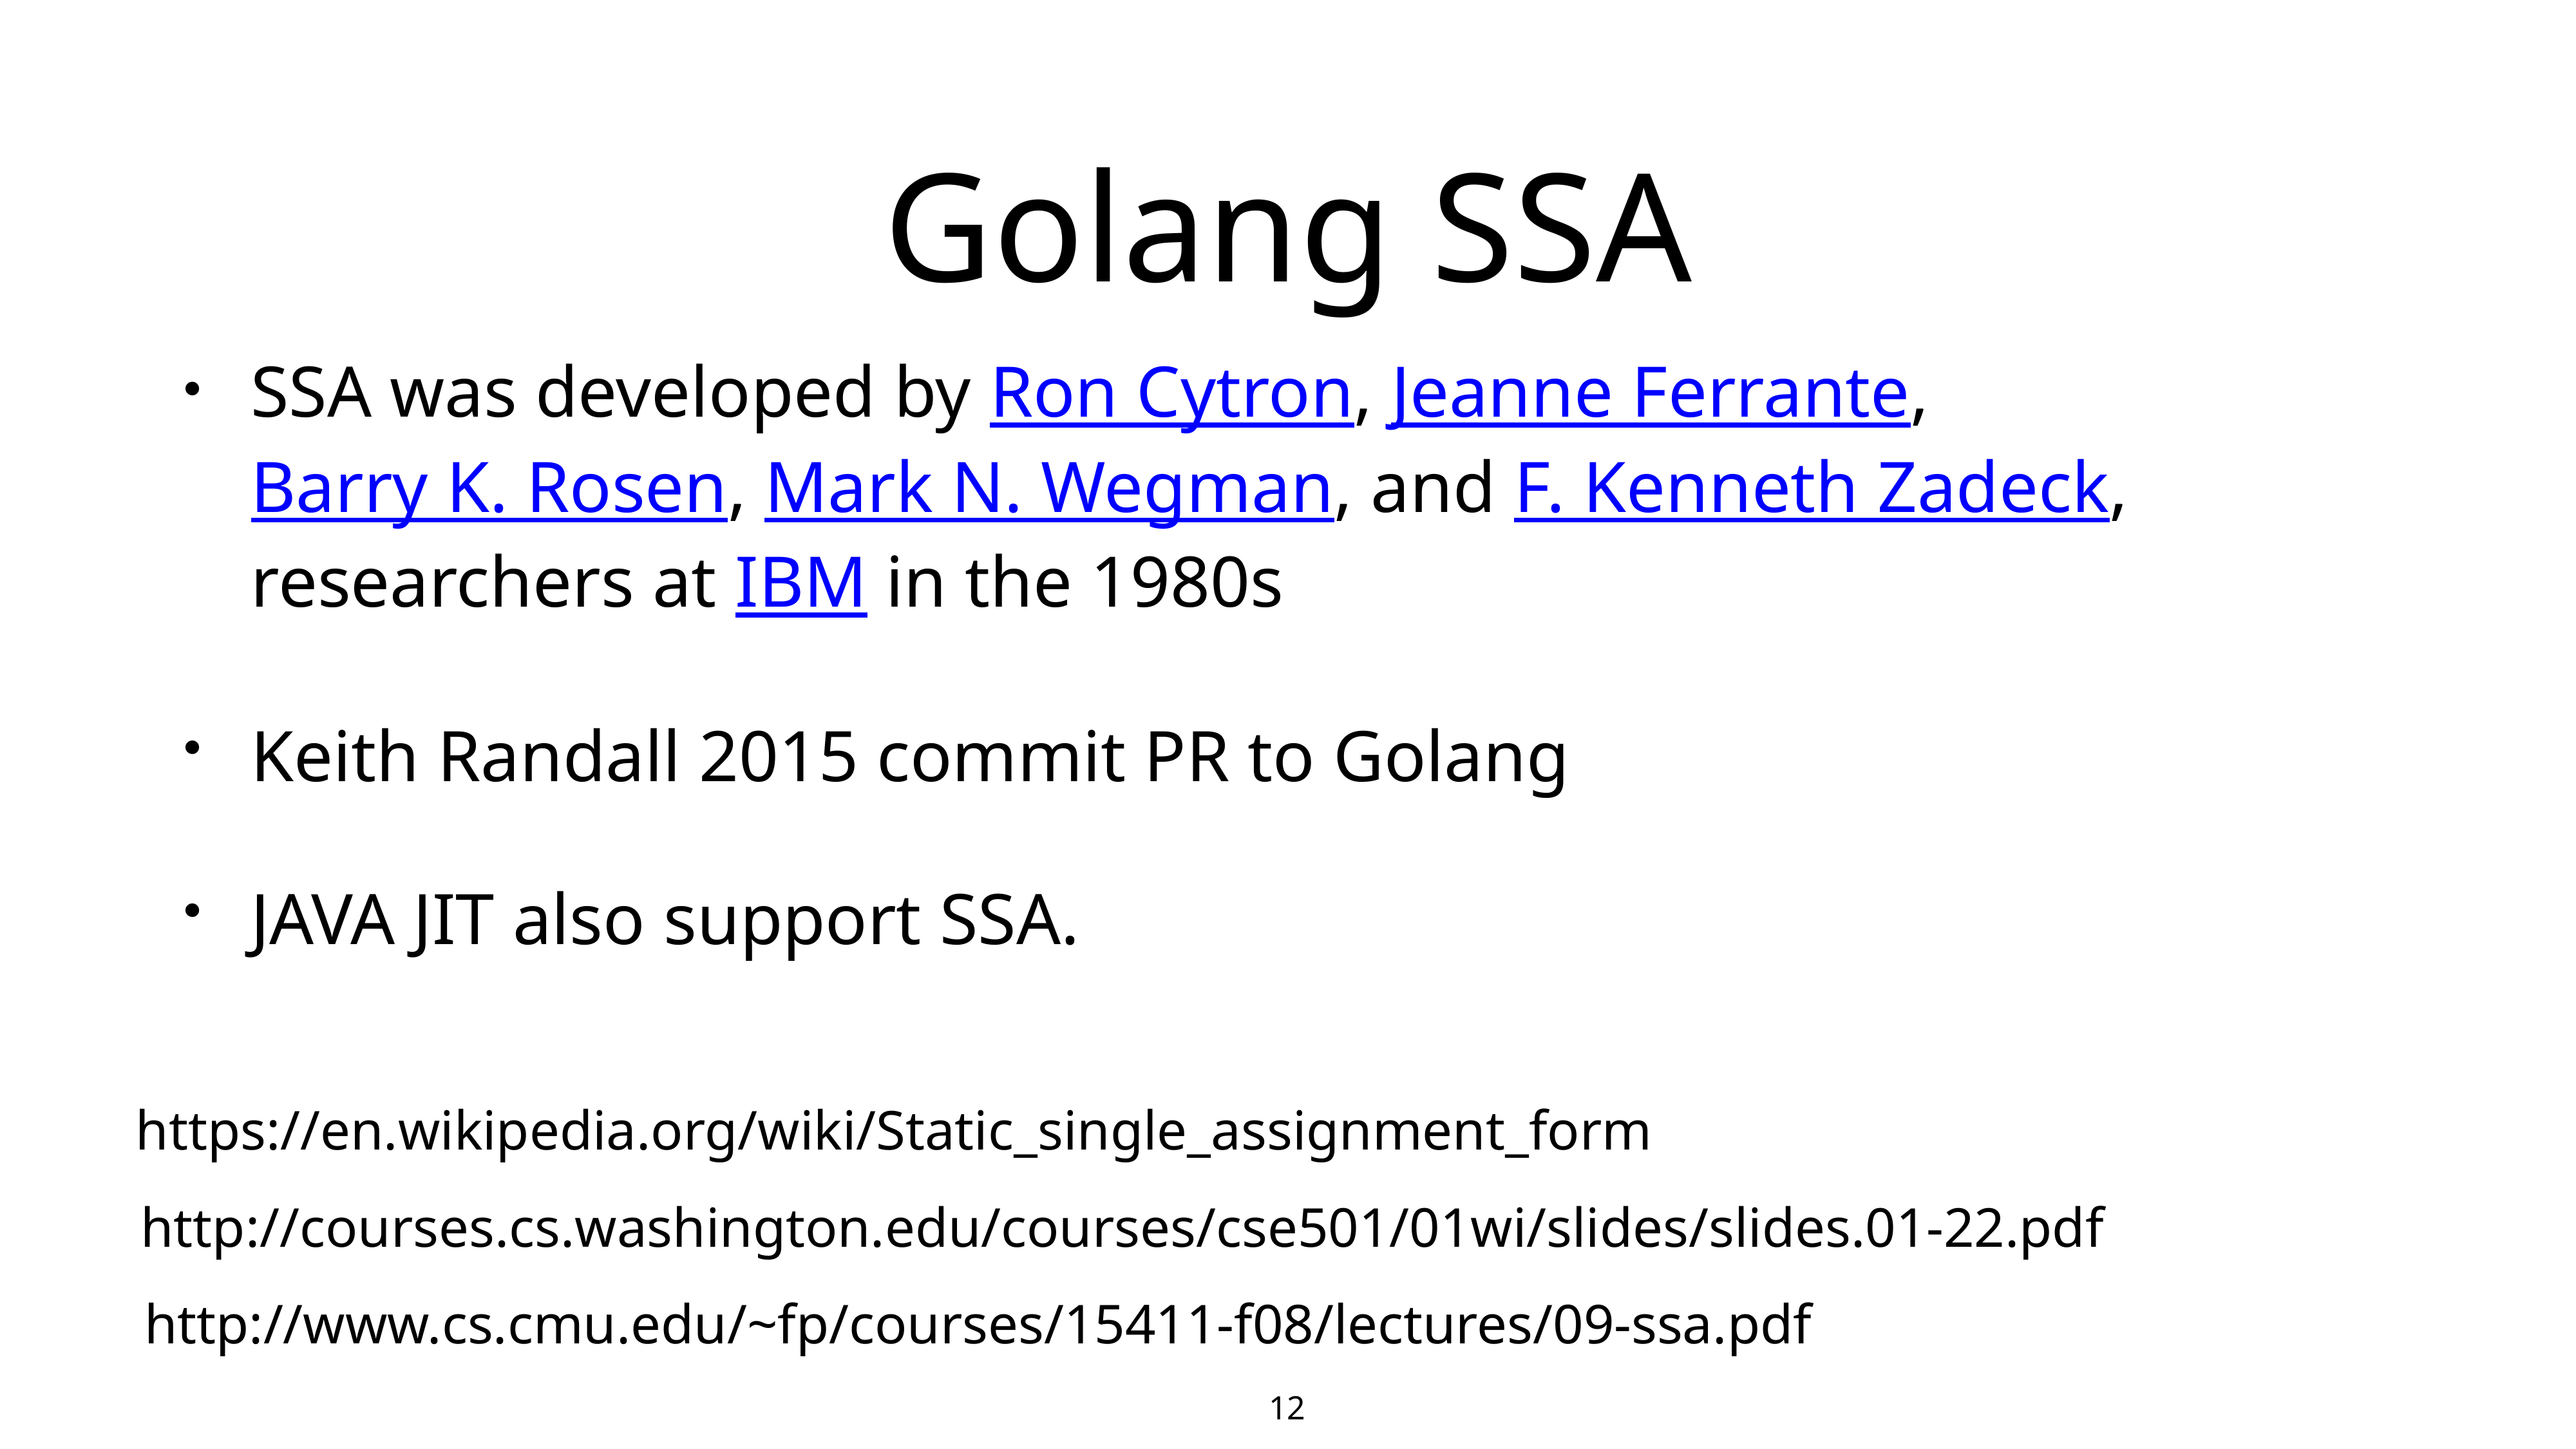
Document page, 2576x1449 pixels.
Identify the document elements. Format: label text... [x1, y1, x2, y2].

text_box https://en.wikipedia.org/wiki/Static_single_assignment_form [130, 1090, 1660, 1166]
text_box http://www.cs.cmu.edu/~fp/courses/15411-f08/lectures/09-ssa.pdf [138, 1285, 1819, 1360]
slide_number 12 [1263, 1381, 1312, 1432]
list SSA was developed by Ron Cytron, Jeanne Ferrante, Barry K. Rosen, Mark N. Wegman, and F. Kenneth Zadeck, researchers at IBM in the 1980s Keith Randall 2015 commit PR to Golang JAVA JIT also support SSA. [178, 341, 2398, 1316]
title Golang SSA [178, 100, 2398, 341]
text_box http://courses.cs.washington.edu/courses/cse501/01wi/slides/slides.01-22.pdf [135, 1188, 2112, 1263]
